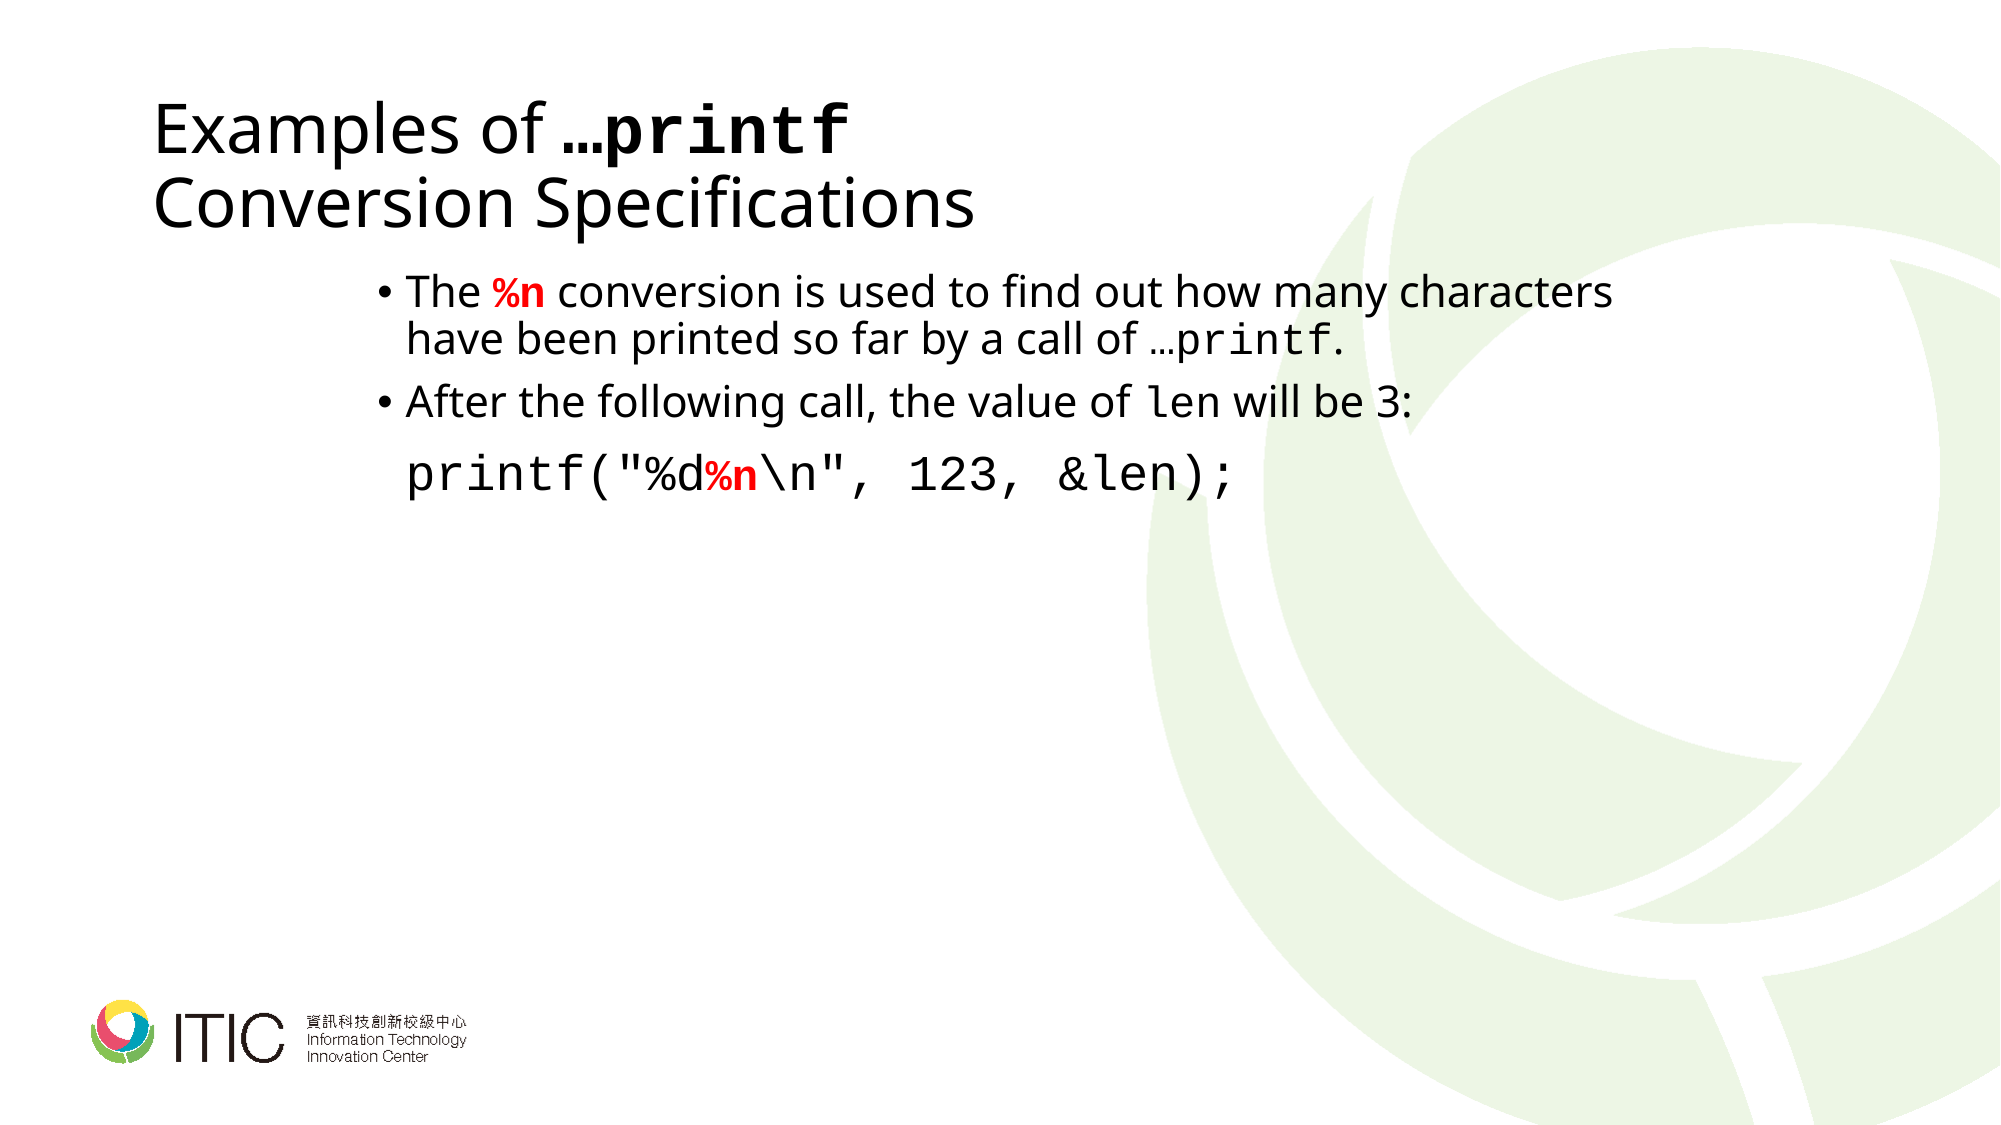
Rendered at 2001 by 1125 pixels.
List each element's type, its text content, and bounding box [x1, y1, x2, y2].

title Examples of …printf Conversion Specifications [137, 59, 1863, 278]
picture [0, 0, 2001, 1125]
list The %n conversion is used to find out how many characters have been printed so far by a call of …printf. After the following call, the value of len will be 3: printf("%d%n\n", 123, &len); [362, 262, 1638, 1038]
